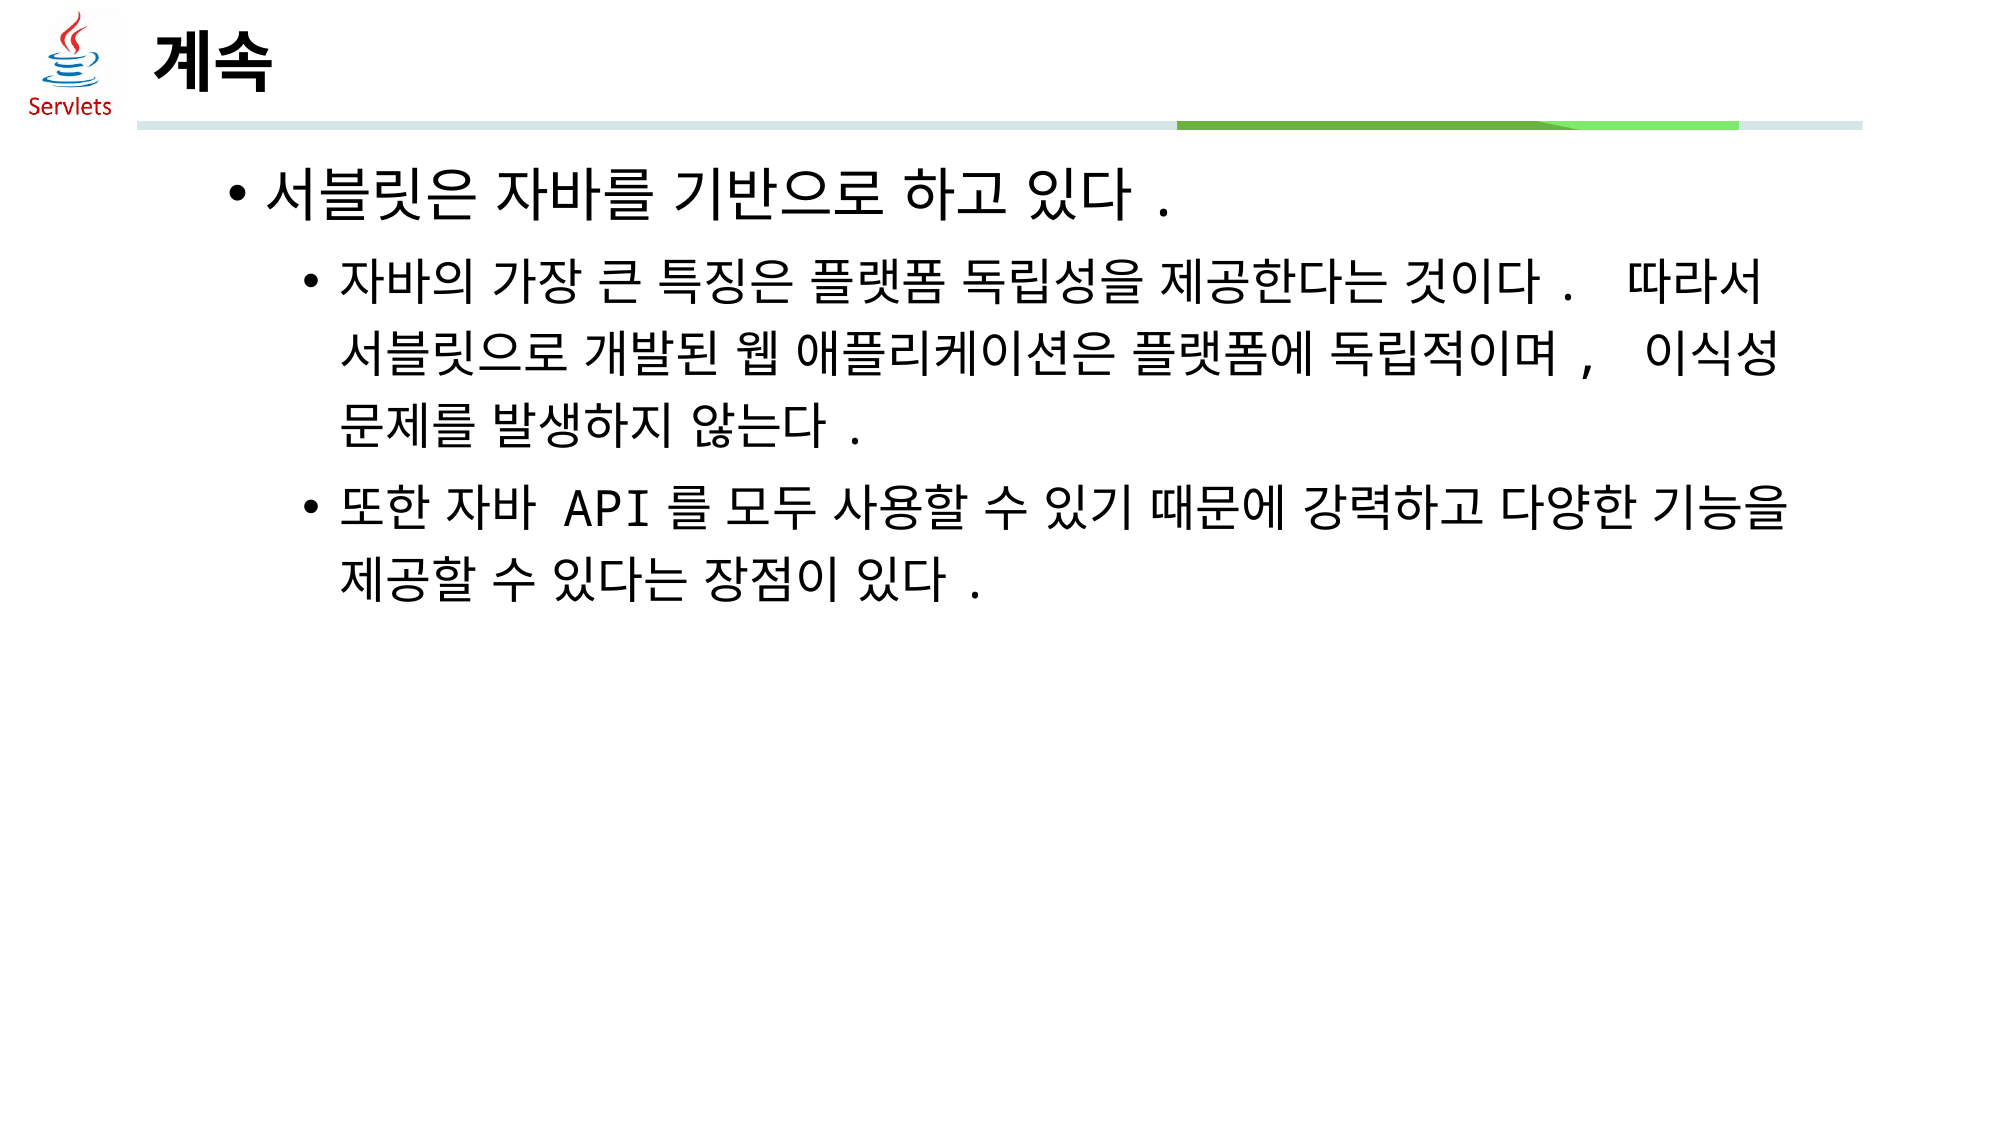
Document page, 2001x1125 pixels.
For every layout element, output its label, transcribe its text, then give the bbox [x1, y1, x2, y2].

picture [137, 122, 1863, 130]
title 계속 [137, 8, 1863, 122]
picture [13, 8, 126, 122]
list 서블릿은 자바를 기반으로 하고 있다. 자바의 가장 큰 특징은 플랫폼 독립성을 제공한다는 것이다. 따라서 서블릿으로 개발된 웹 애플리케이션은 플랫폼에 독립적이며, 이식성 문제를 발생하지 않는다. 또한 자바 API를 모두 사용할 수 있기 때문에 강력하고 다양한 기능을 제공할 수 있다는 장점이 있다. [137, 136, 1863, 1014]
